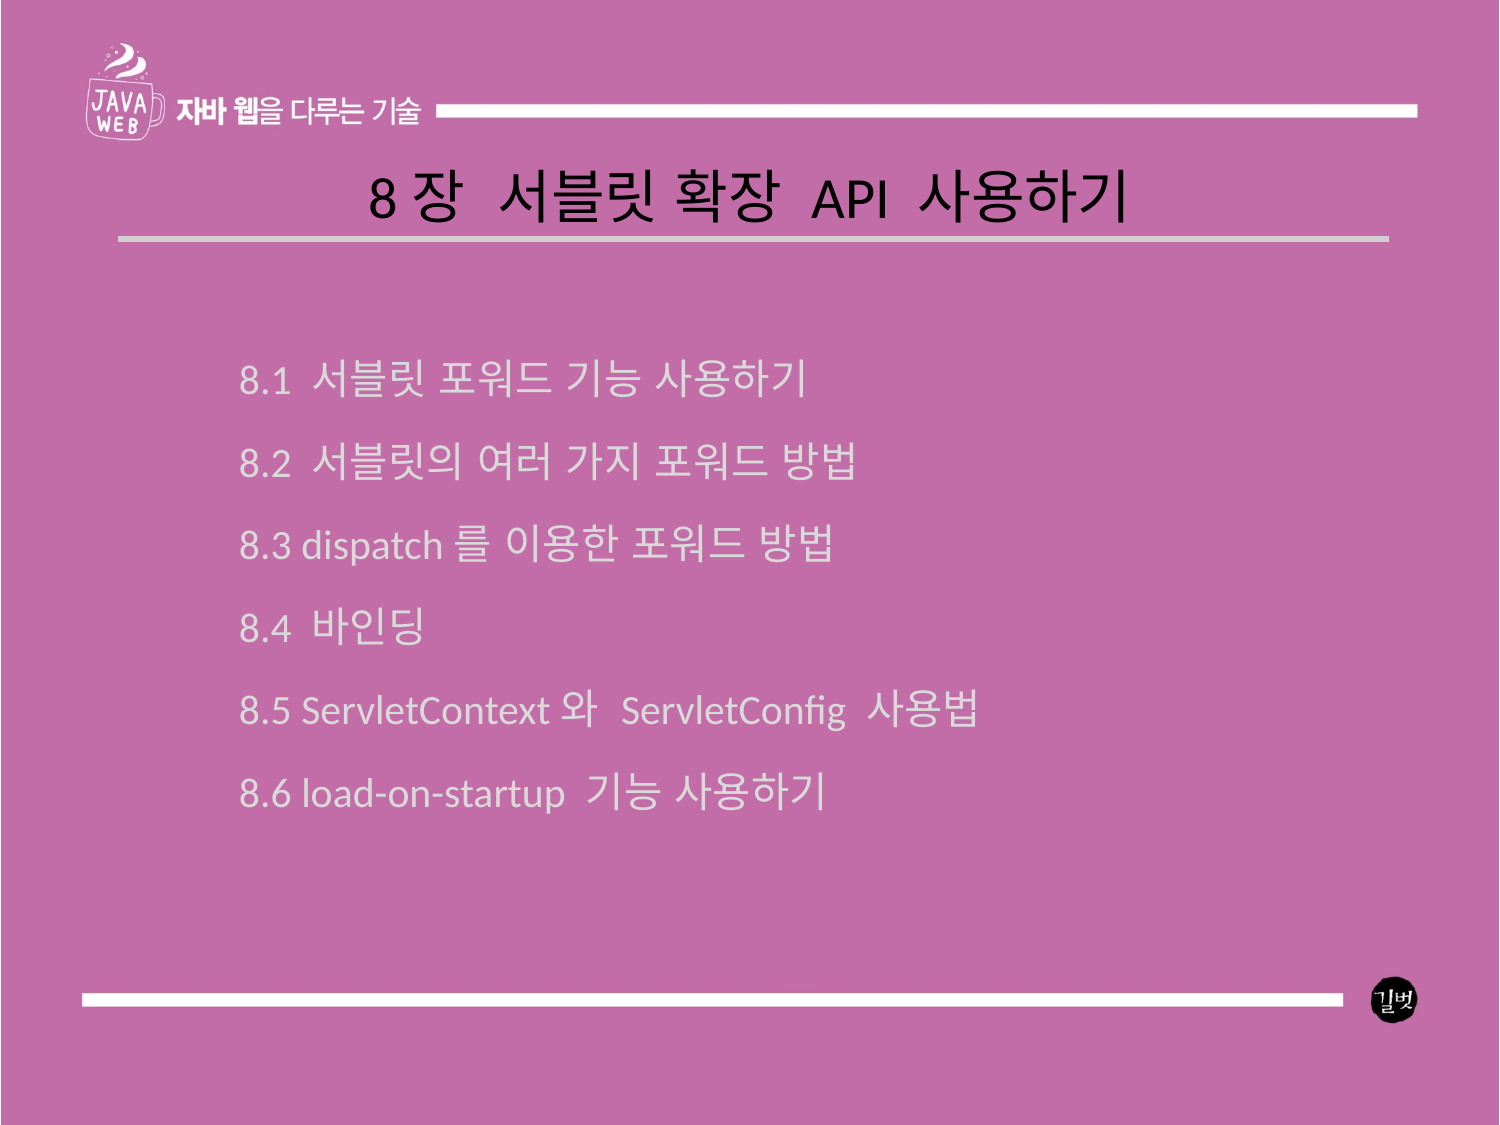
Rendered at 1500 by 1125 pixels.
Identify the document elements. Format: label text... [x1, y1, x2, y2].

text_box 8장 서블릿 확장 API 사용하기 [0, 106, 1500, 238]
picture [1, 0, 1499, 106]
picture [1, 238, 1499, 1125]
text_box 8.1 서블릿 포워드 기능 사용하기 8.2 서블릿의 여러 가지 포워드 방법 8.3 dispatch를 이용한 포워드 방법 8.4 바인딩 8.5 ServletContext와 ServletConfig 사용법 8.6 load-on-startup 기능 사용하기 [224, 313, 1275, 823]
